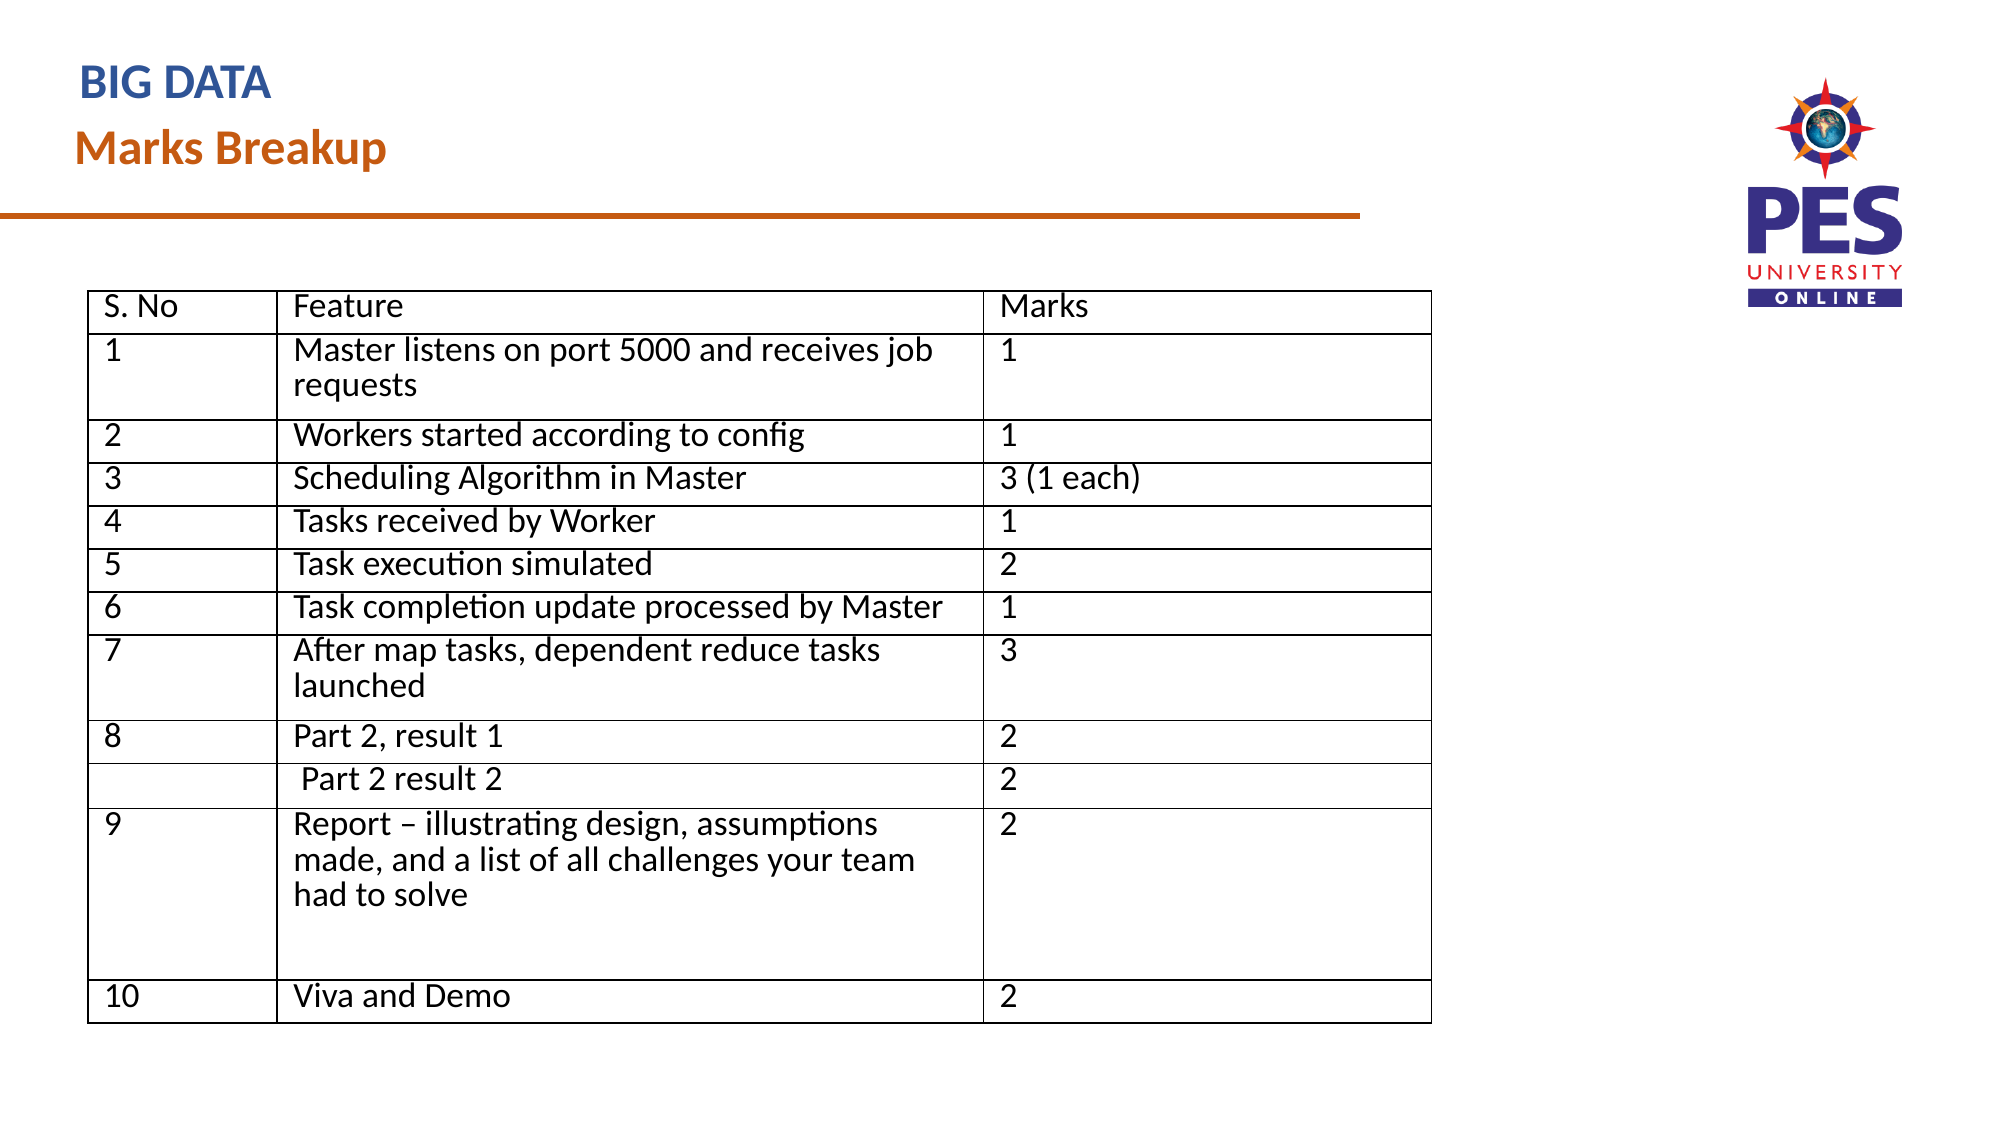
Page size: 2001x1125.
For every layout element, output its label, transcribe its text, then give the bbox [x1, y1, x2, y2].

table_cell 2 [984, 550, 1431, 591]
table_cell 2 [984, 981, 1431, 1022]
table_cell Part 2, result 1 [278, 721, 983, 763]
table_cell Tasks received by Worker [278, 507, 983, 548]
table_cell 3 (1 each) [984, 464, 1431, 505]
table_cell Master listens on port 5000 and receives job requests [278, 335, 983, 419]
table_cell 3 [984, 636, 1431, 720]
table_header S. No [89, 292, 276, 333]
table_cell 7 [89, 636, 276, 720]
table_cell 9 [89, 809, 276, 979]
table_cell 6 [89, 593, 276, 634]
table_cell Part 2 result 2 [278, 764, 983, 808]
table_cell 8 [89, 721, 276, 763]
table_cell Report – illustrating design, assumptions made, and a list of all challenges your team had to solve [278, 809, 983, 979]
table_cell 1 [89, 335, 276, 419]
table_cell 1 [984, 507, 1431, 548]
table_cell 1 [984, 593, 1431, 634]
text_box BIG DATA [64, 41, 1295, 117]
table_cell Scheduling Algorithm in Master [278, 464, 983, 505]
table_cell Task completion update processed by Master [278, 593, 983, 634]
table_cell 1 [984, 421, 1431, 462]
table_cell Workers started according to config [278, 421, 983, 462]
table_cell 3 [89, 464, 276, 505]
table_cell 2 [984, 809, 1431, 979]
table_cell 5 [89, 550, 276, 591]
table_cell 1 [984, 335, 1431, 419]
table_cell 2 [984, 721, 1431, 763]
table_cell Viva and Demo [278, 981, 983, 1022]
table_header Feature [278, 292, 983, 333]
table_cell After map tasks, dependent reduce tasks launched [278, 636, 983, 720]
table_cell Task execution simulated [278, 550, 983, 591]
table_cell 4 [89, 507, 276, 548]
table_header Marks [984, 292, 1431, 333]
table_cell 10 [89, 981, 276, 1022]
table_cell 2 [89, 421, 276, 462]
picture [1748, 76, 1902, 307]
table_cell 2 [984, 764, 1431, 808]
table_cell [89, 764, 276, 808]
text_box Marks Breakup [59, 107, 1372, 183]
